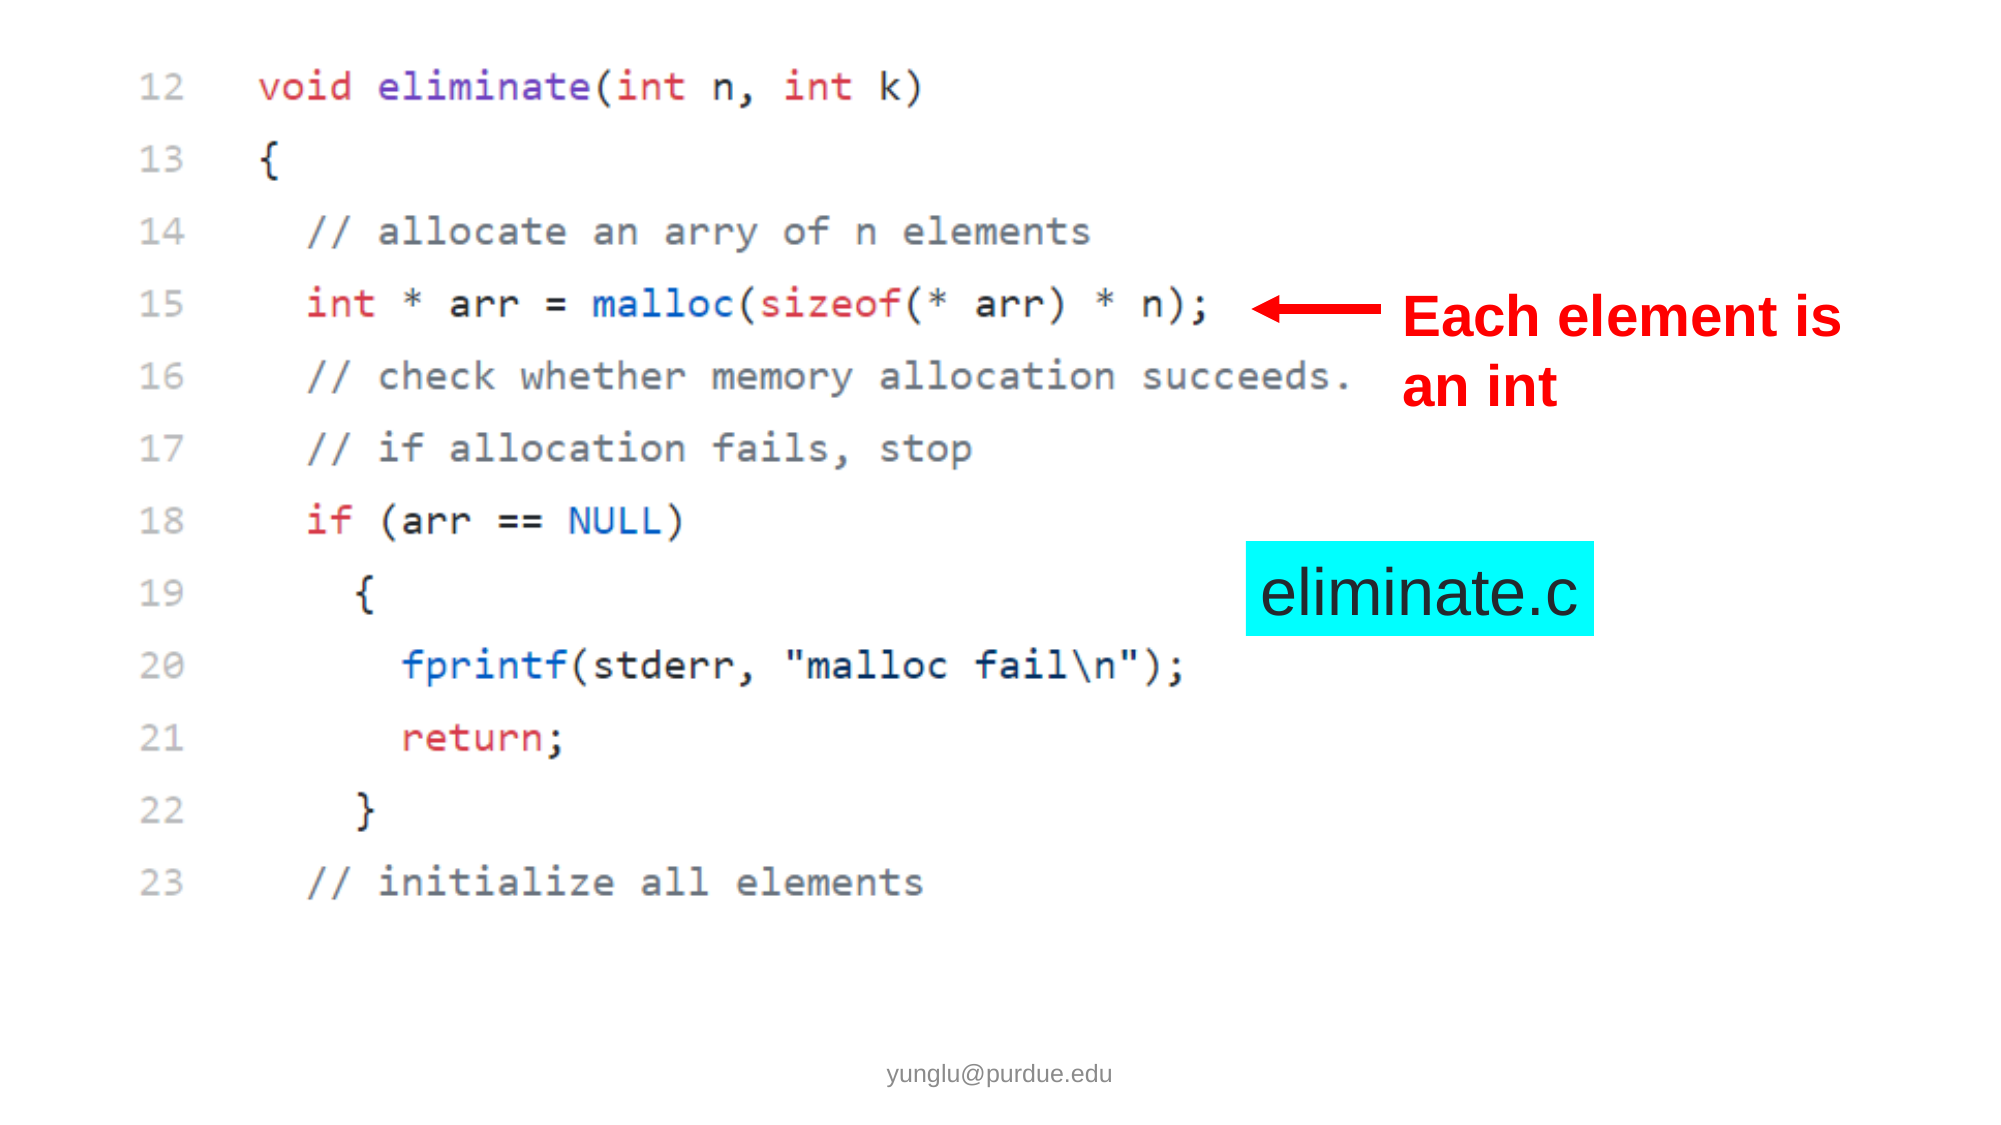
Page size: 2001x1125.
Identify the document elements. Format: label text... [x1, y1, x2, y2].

text_box Each element is an int [1387, 270, 1875, 426]
footer yunglu@purdue.edu [662, 1042, 1338, 1103]
picture [117, 59, 1382, 927]
text_box eliminate.c [1382, 541, 1594, 636]
